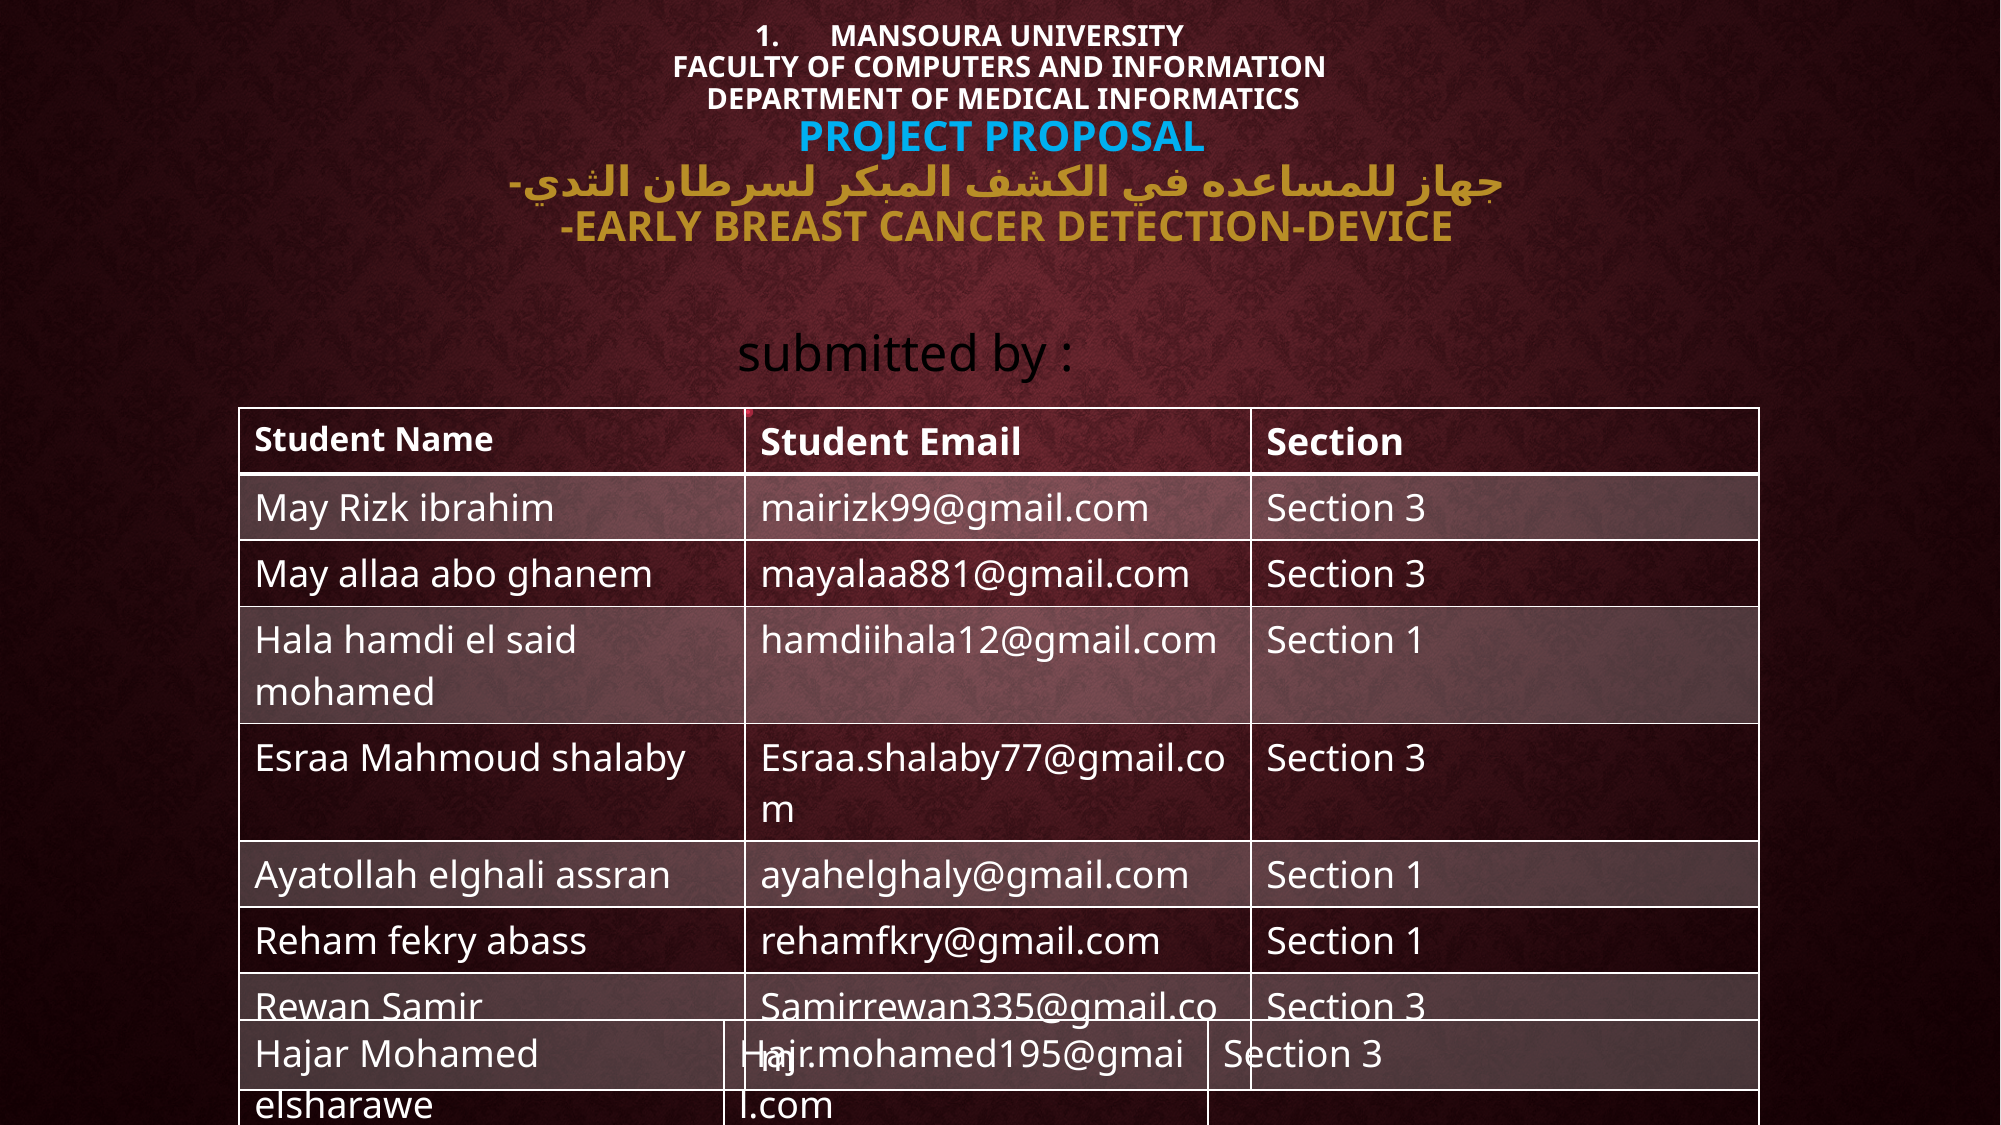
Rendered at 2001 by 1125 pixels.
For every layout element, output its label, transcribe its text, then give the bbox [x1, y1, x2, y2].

table_cell Section 3 [1252, 724, 1758, 840]
table_cell Esraa Mahmoud shalaby [240, 724, 744, 840]
table_cell ayahelghaly@gmail.com [746, 842, 1250, 906]
table_cell mairizk99@gmail.com [746, 476, 1250, 539]
table_cell May Rizk ibrahim [240, 476, 744, 539]
table_cell Samirrewan335@gmail.com [746, 974, 1250, 1019]
title Mansoura university faculty of computers and information department of MEDICAL INFORMATICS project proposal -جهاز للمساعده في الكشف المبكر لسرطان الثدي -early breast cancer detection-device [201, 0, 1738, 444]
table_header Student Email [746, 409, 1250, 472]
table_cell Section 3 [1252, 476, 1758, 539]
table_cell hamdiihala12@gmail.com [746, 607, 1250, 723]
table_cell Rewan Samir [240, 974, 744, 1019]
table_cell Section 3 [1252, 541, 1758, 606]
table_cell Esraa.shalaby77@gmail.com [746, 724, 1250, 840]
table_header Section [1252, 409, 1758, 472]
table_cell May allaa abo ghanem [240, 541, 744, 606]
subtitle submitted by : [180, 301, 1544, 391]
table_cell mayalaa881@gmail.com [746, 541, 1250, 606]
table_header Hajr.mohamed195@gmail.com [725, 1021, 1207, 1125]
table_cell Ayatollah elghali assran [240, 842, 744, 906]
table_header Hajar Mohamed elsharawe [240, 1021, 723, 1125]
table_cell Hala hamdi el said mohamed [240, 607, 744, 723]
table_cell Reham fekry abass [240, 908, 744, 972]
table_cell rehamfkry@gmail.com [746, 908, 1250, 972]
table_cell Section 3 [1252, 974, 1758, 1019]
table_cell Section 1 [1252, 842, 1758, 906]
table_cell Section 1 [1252, 908, 1758, 972]
table_cell Section 1 [1252, 607, 1758, 723]
table_header Student Name [240, 409, 744, 472]
table_header Section 3 [1209, 1021, 1758, 1125]
